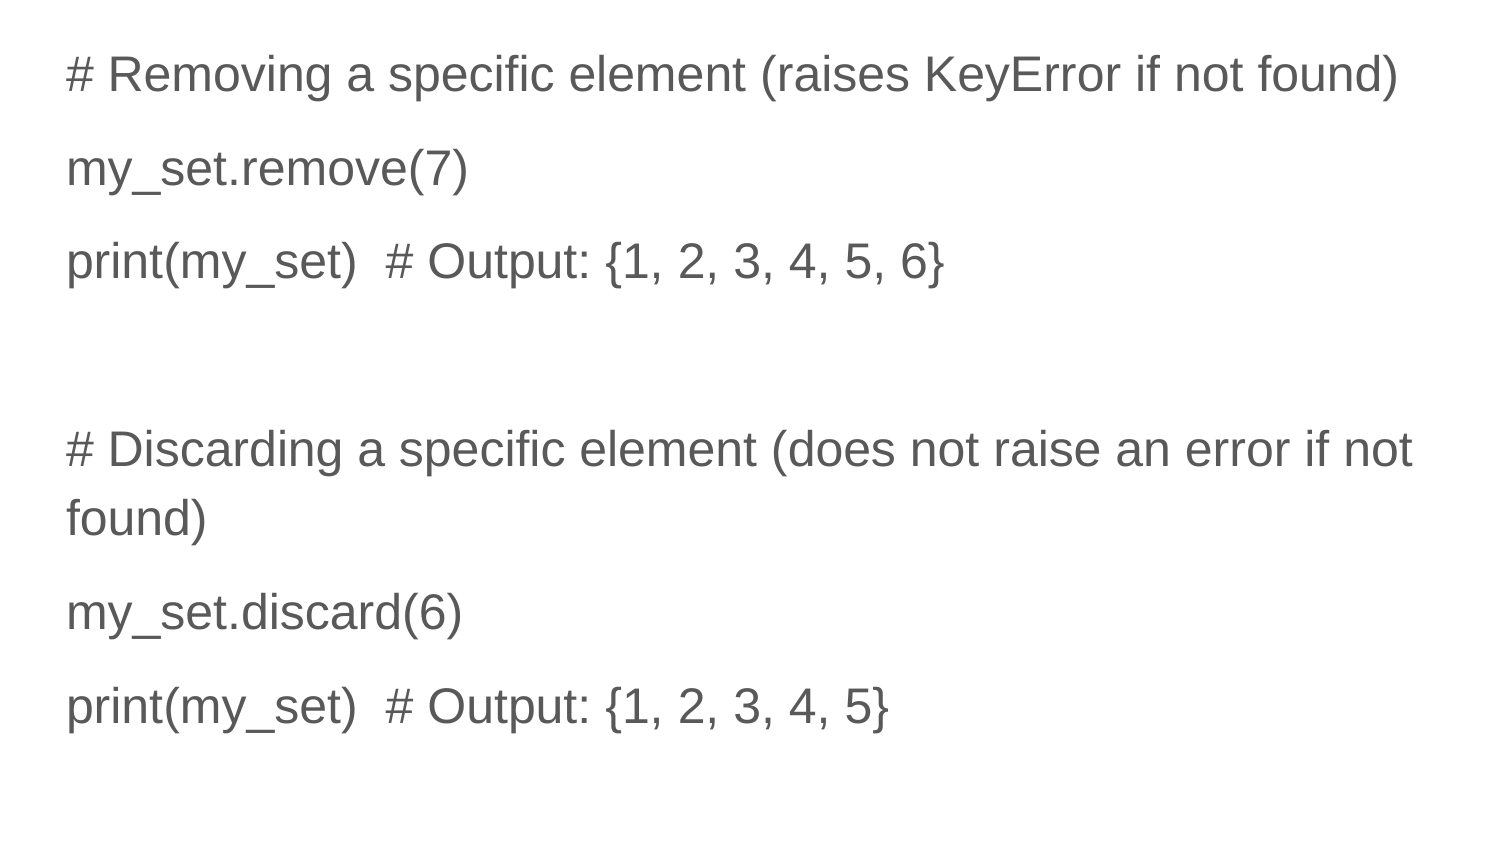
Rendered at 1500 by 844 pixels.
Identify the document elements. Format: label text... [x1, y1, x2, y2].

list # Removing a specific element (raises KeyError if not found) my_set.remove(7) print(my_set) # Output: {1, 2, 3, 4, 5, 6} # Discarding a specific element (does not raise an error if not found) my_set.discard(6) print(my_set) # Output: {1, 2, 3, 4, 5} [51, 17, 1449, 844]
